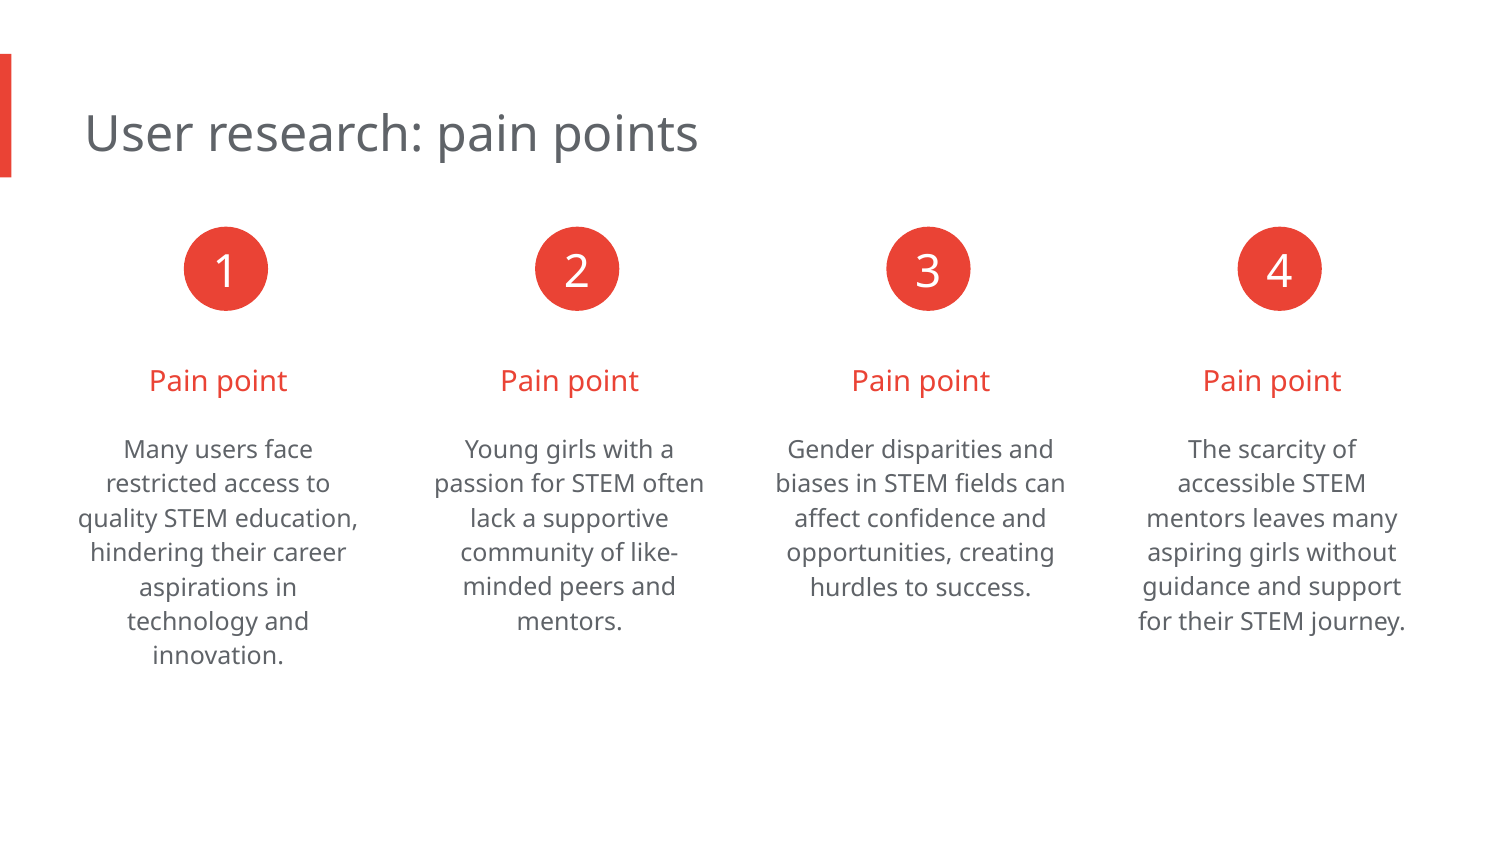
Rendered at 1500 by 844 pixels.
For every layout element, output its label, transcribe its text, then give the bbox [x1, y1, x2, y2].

text_box Pain point [423, 329, 731, 412]
text_box 3 [886, 226, 971, 311]
text_box User research: pain points [84, 85, 1095, 176]
text_box Many users face restricted access to quality STEM education, hindering their career aspirations in technology and innovation. [72, 413, 380, 685]
text_box Pain point [72, 329, 380, 412]
text_box Pain point [774, 329, 1083, 412]
text_box The scarcity of accessible STEM mentors leaves many aspiring girls without guidance and support for their STEM journey. [1126, 413, 1434, 651]
text_box Young girls with a passion for STEM often lack a supportive community of like-minded peers and mentors. [423, 413, 731, 651]
text_box 1 [183, 226, 269, 311]
text_box Pain point [1126, 329, 1434, 412]
text_box 4 [1237, 226, 1322, 311]
text_box 2 [535, 226, 620, 311]
text_box Gender disparities and biases in STEM fields can affect confidence and opportunities, creating hurdles to success. [774, 413, 1083, 616]
